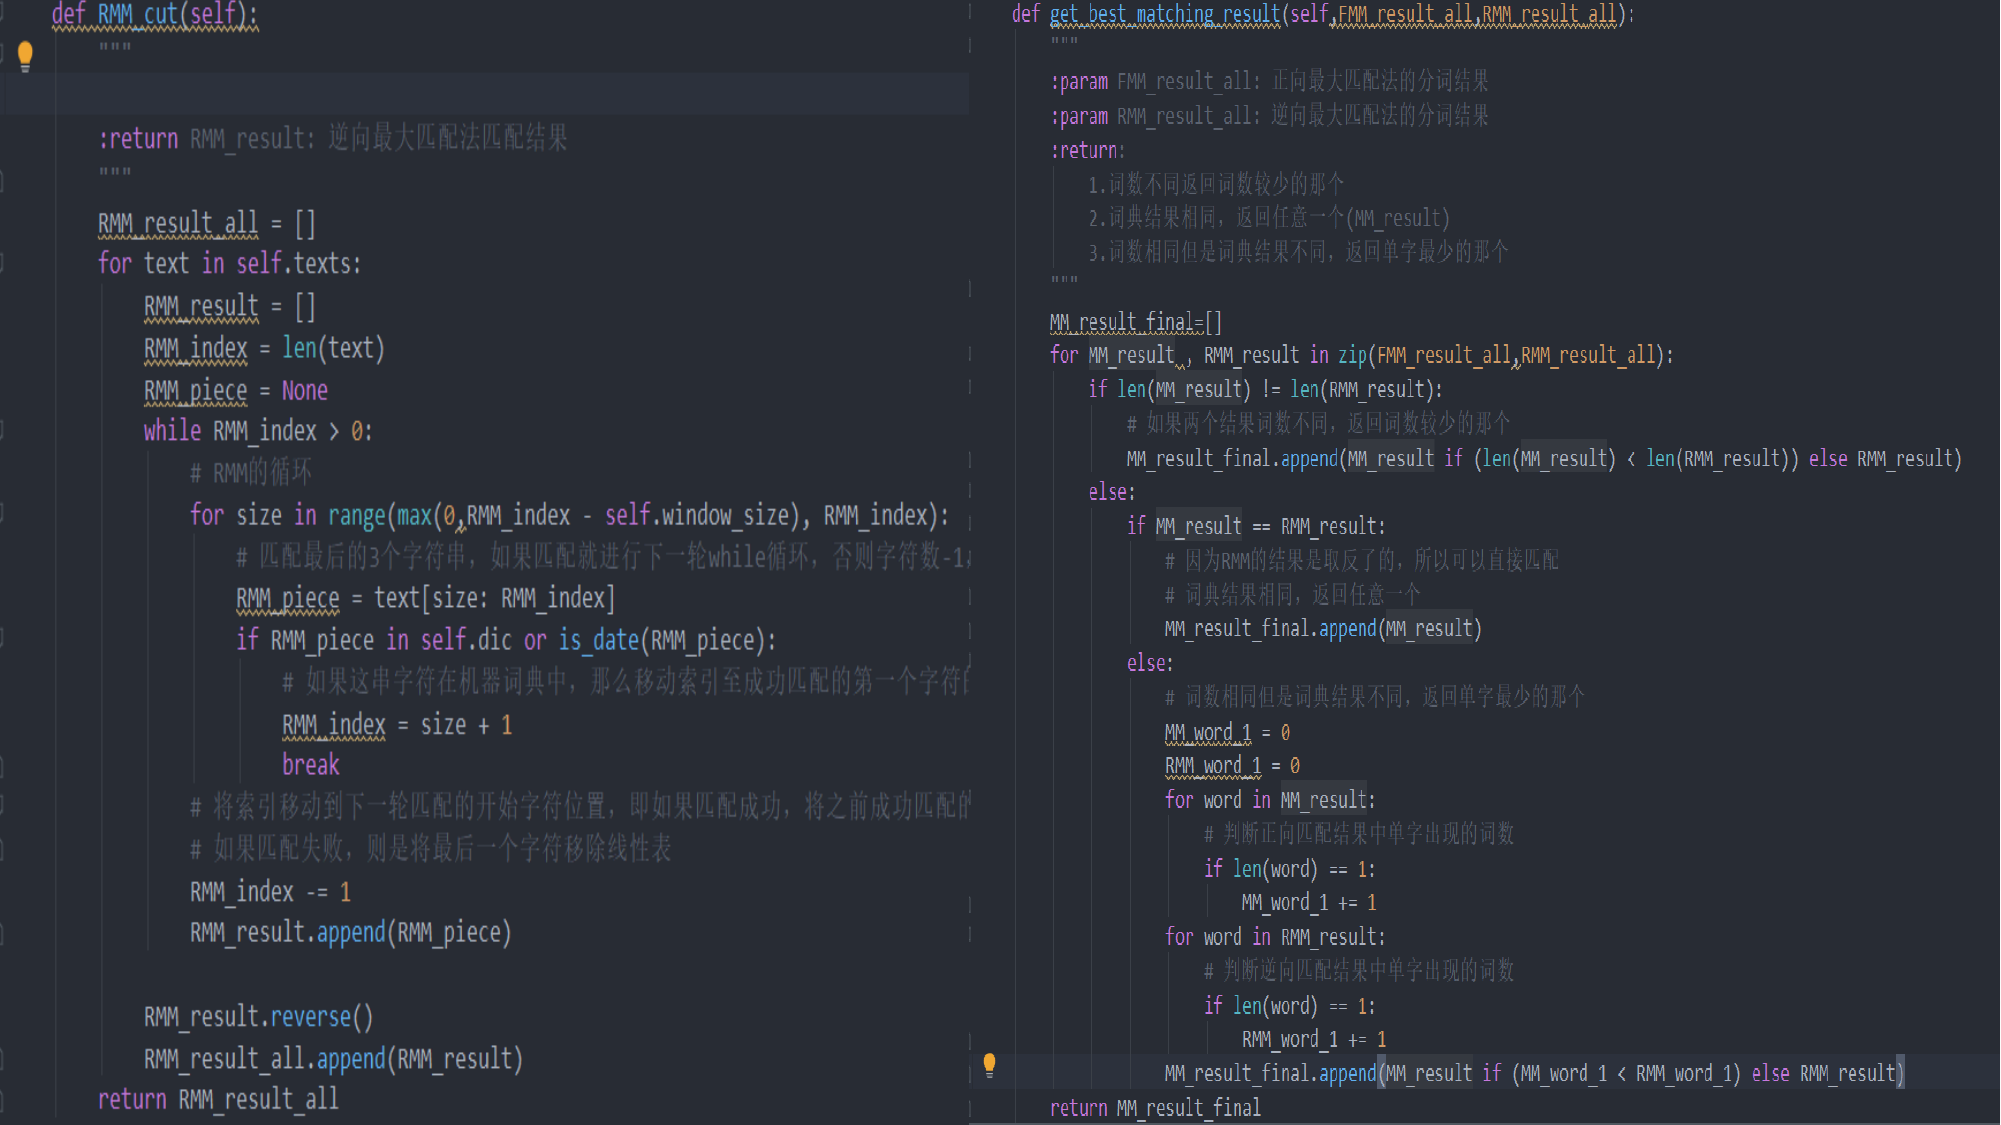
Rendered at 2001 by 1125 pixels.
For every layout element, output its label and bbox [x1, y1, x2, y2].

picture [969, 0, 2001, 1125]
list [0, 0, 969, 1125]
